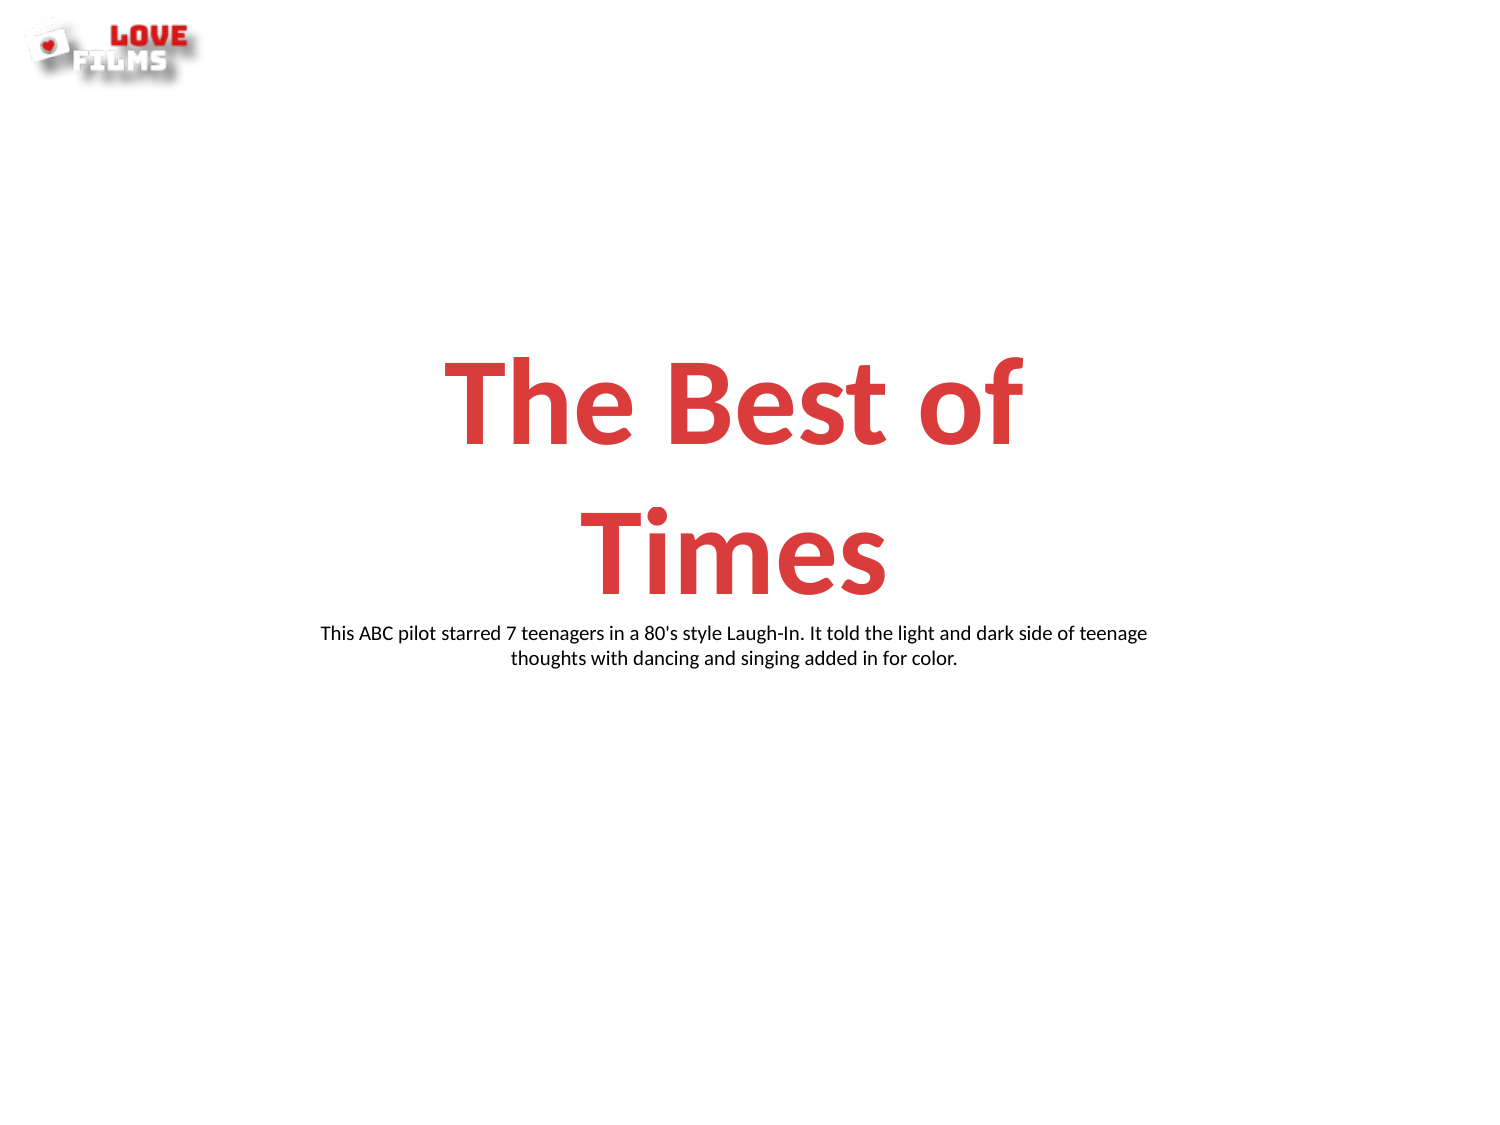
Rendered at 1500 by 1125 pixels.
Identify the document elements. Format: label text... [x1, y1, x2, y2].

text_box The Best of Times This ABC pilot starred 7 teenagers in a 80's style Laugh-In. It told the light and dark side of teenage thoughts with dancing and singing added in for color. [265, 312, 1204, 678]
picture [15, 15, 196, 73]
